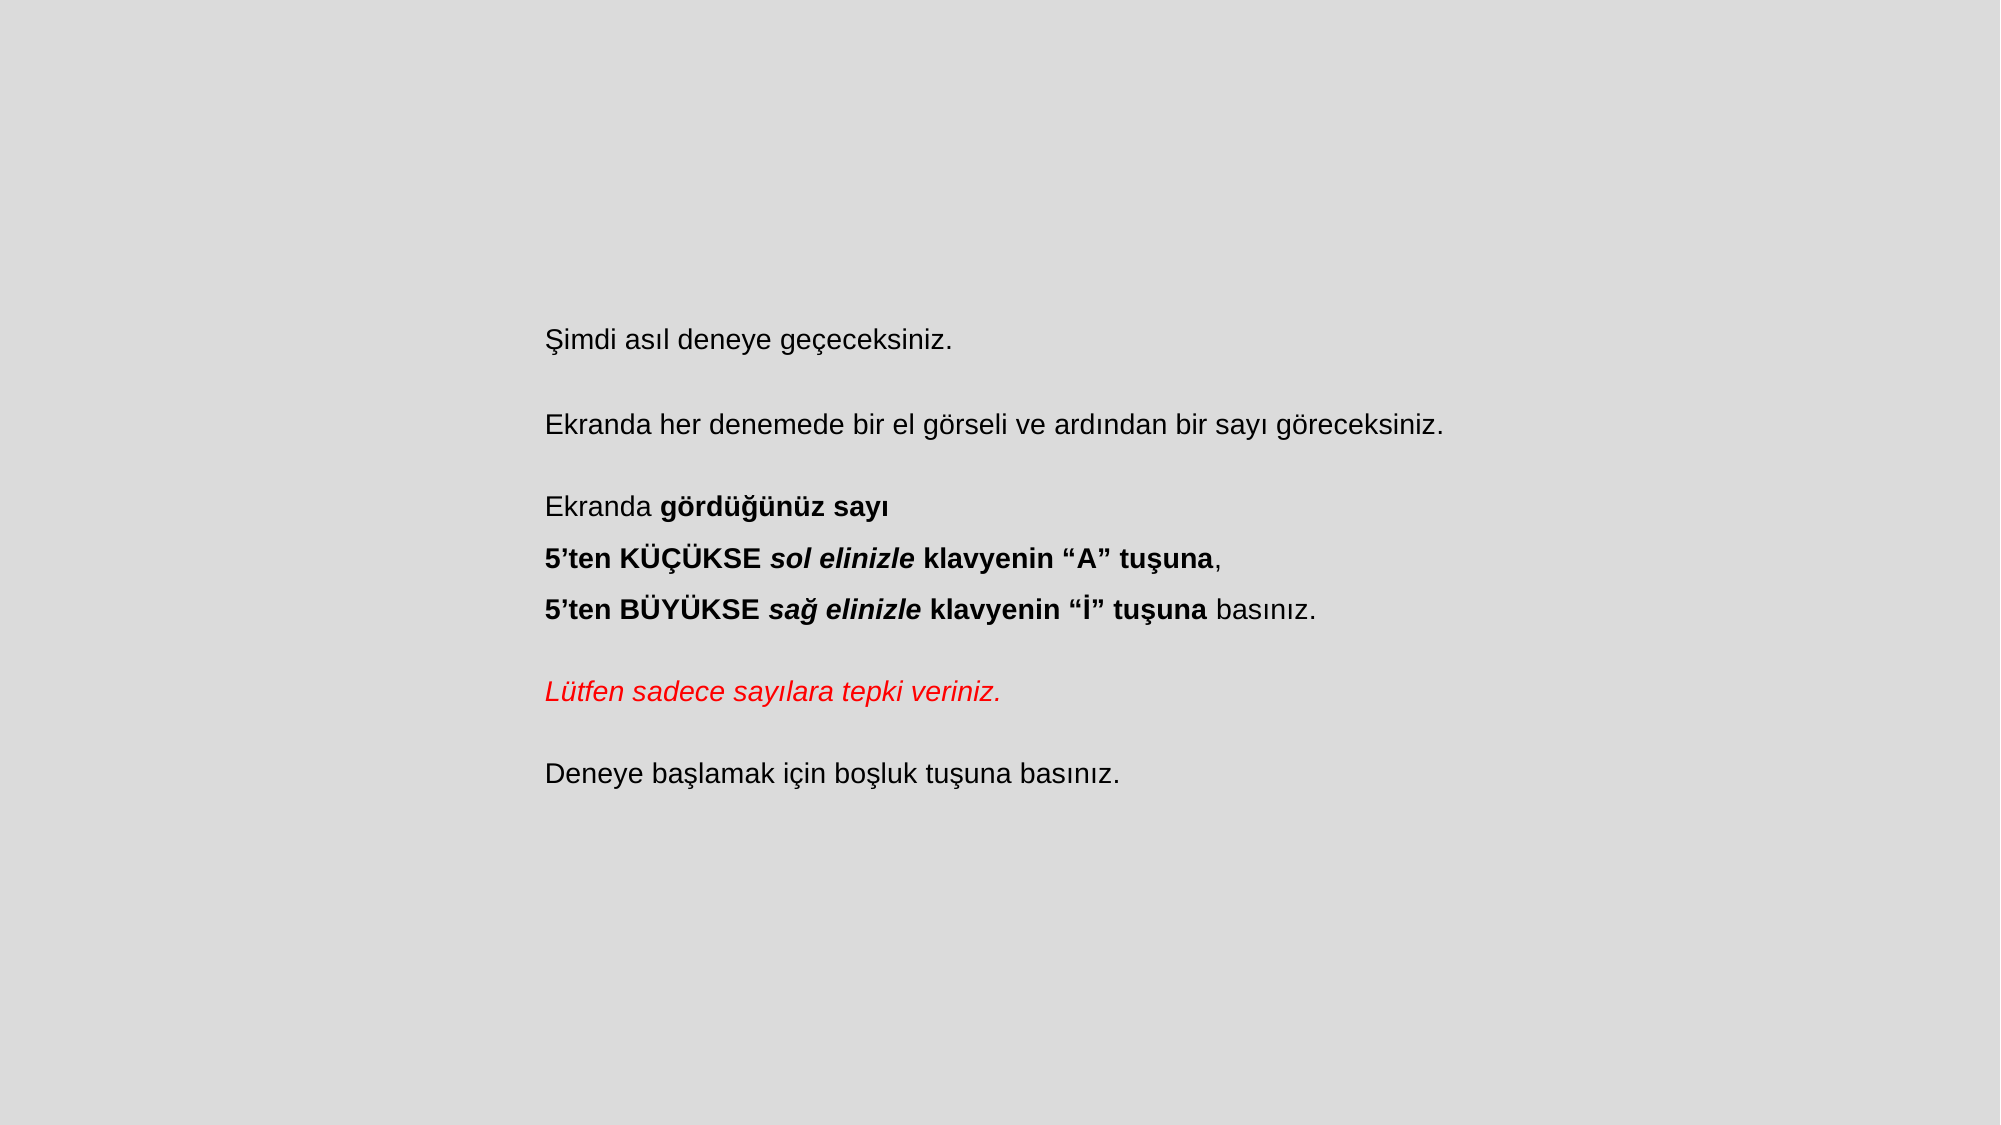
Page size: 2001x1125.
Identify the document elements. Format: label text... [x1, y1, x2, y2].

subtitle Şimdi asıl deneye geçeceksiniz. Ekranda her denemede bir el görseli ve ardından bir sayı göreceksiniz. Ekranda gördüğünüz sayı 5’ten KÜÇÜKSE sol elinizle klavyenin “A” tuşuna, 5’ten BÜYÜKSE sağ elinizle klavyenin “İ” tuşuna basınız. Lütfen sadece sayılara tepki veriniz. Deneye başlamak için boşluk tuşuna basınız. [529, 316, 1471, 808]
